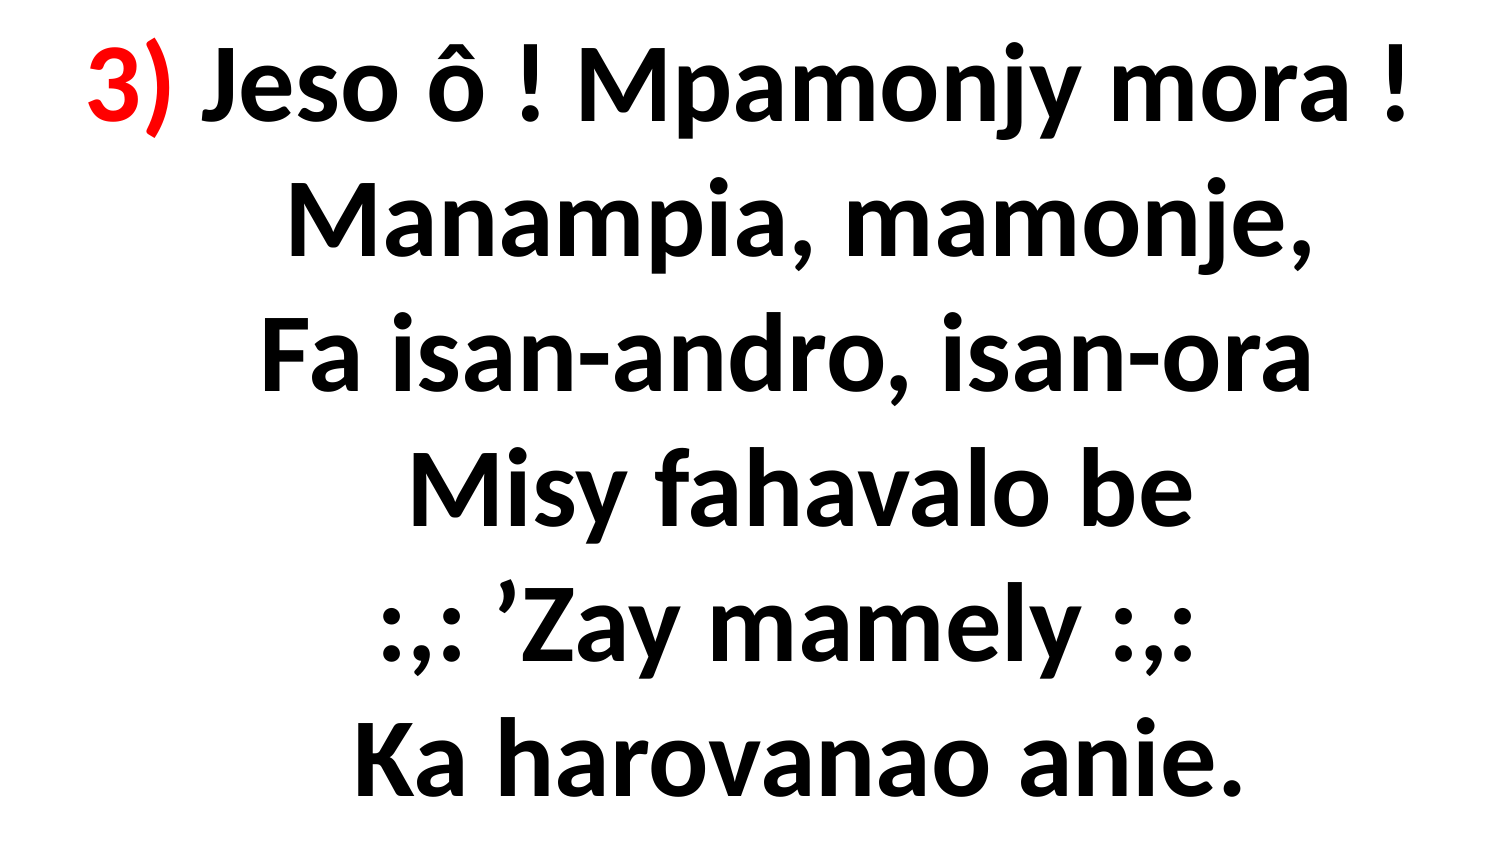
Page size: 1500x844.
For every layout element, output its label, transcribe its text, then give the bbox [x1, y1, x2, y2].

title 3) Jeso ô ! Mpamonjy mora ! Manampia, mamonje, Fa isan-andro, isan-ora Misy fahavalo be :,: ’Zay mamely :,: Ka harovanao anie. [0, 323, 1500, 505]
